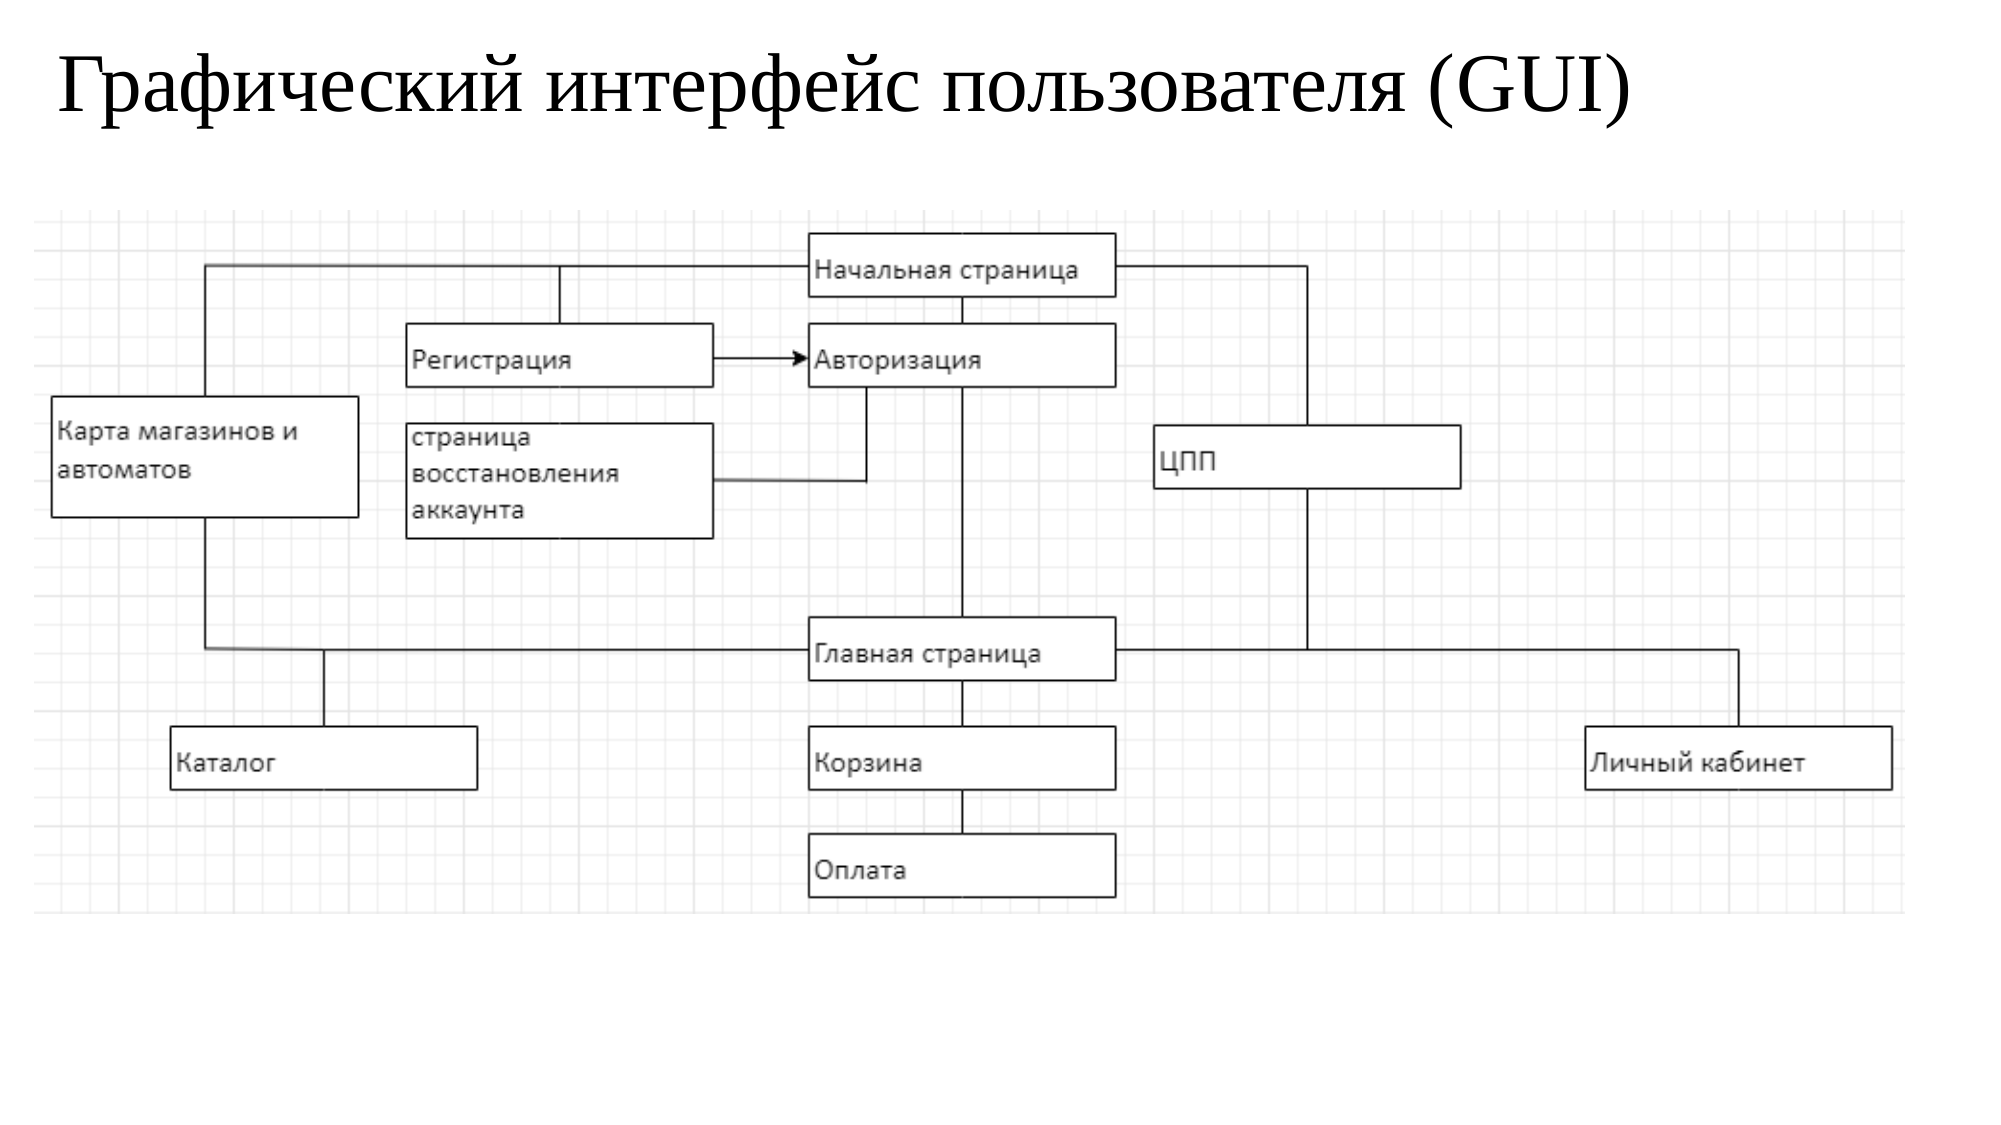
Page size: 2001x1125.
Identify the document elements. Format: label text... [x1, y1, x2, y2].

picture [34, 210, 1905, 914]
text_box Графический интерфейс пользователя (GUI) [42, 21, 1647, 136]
